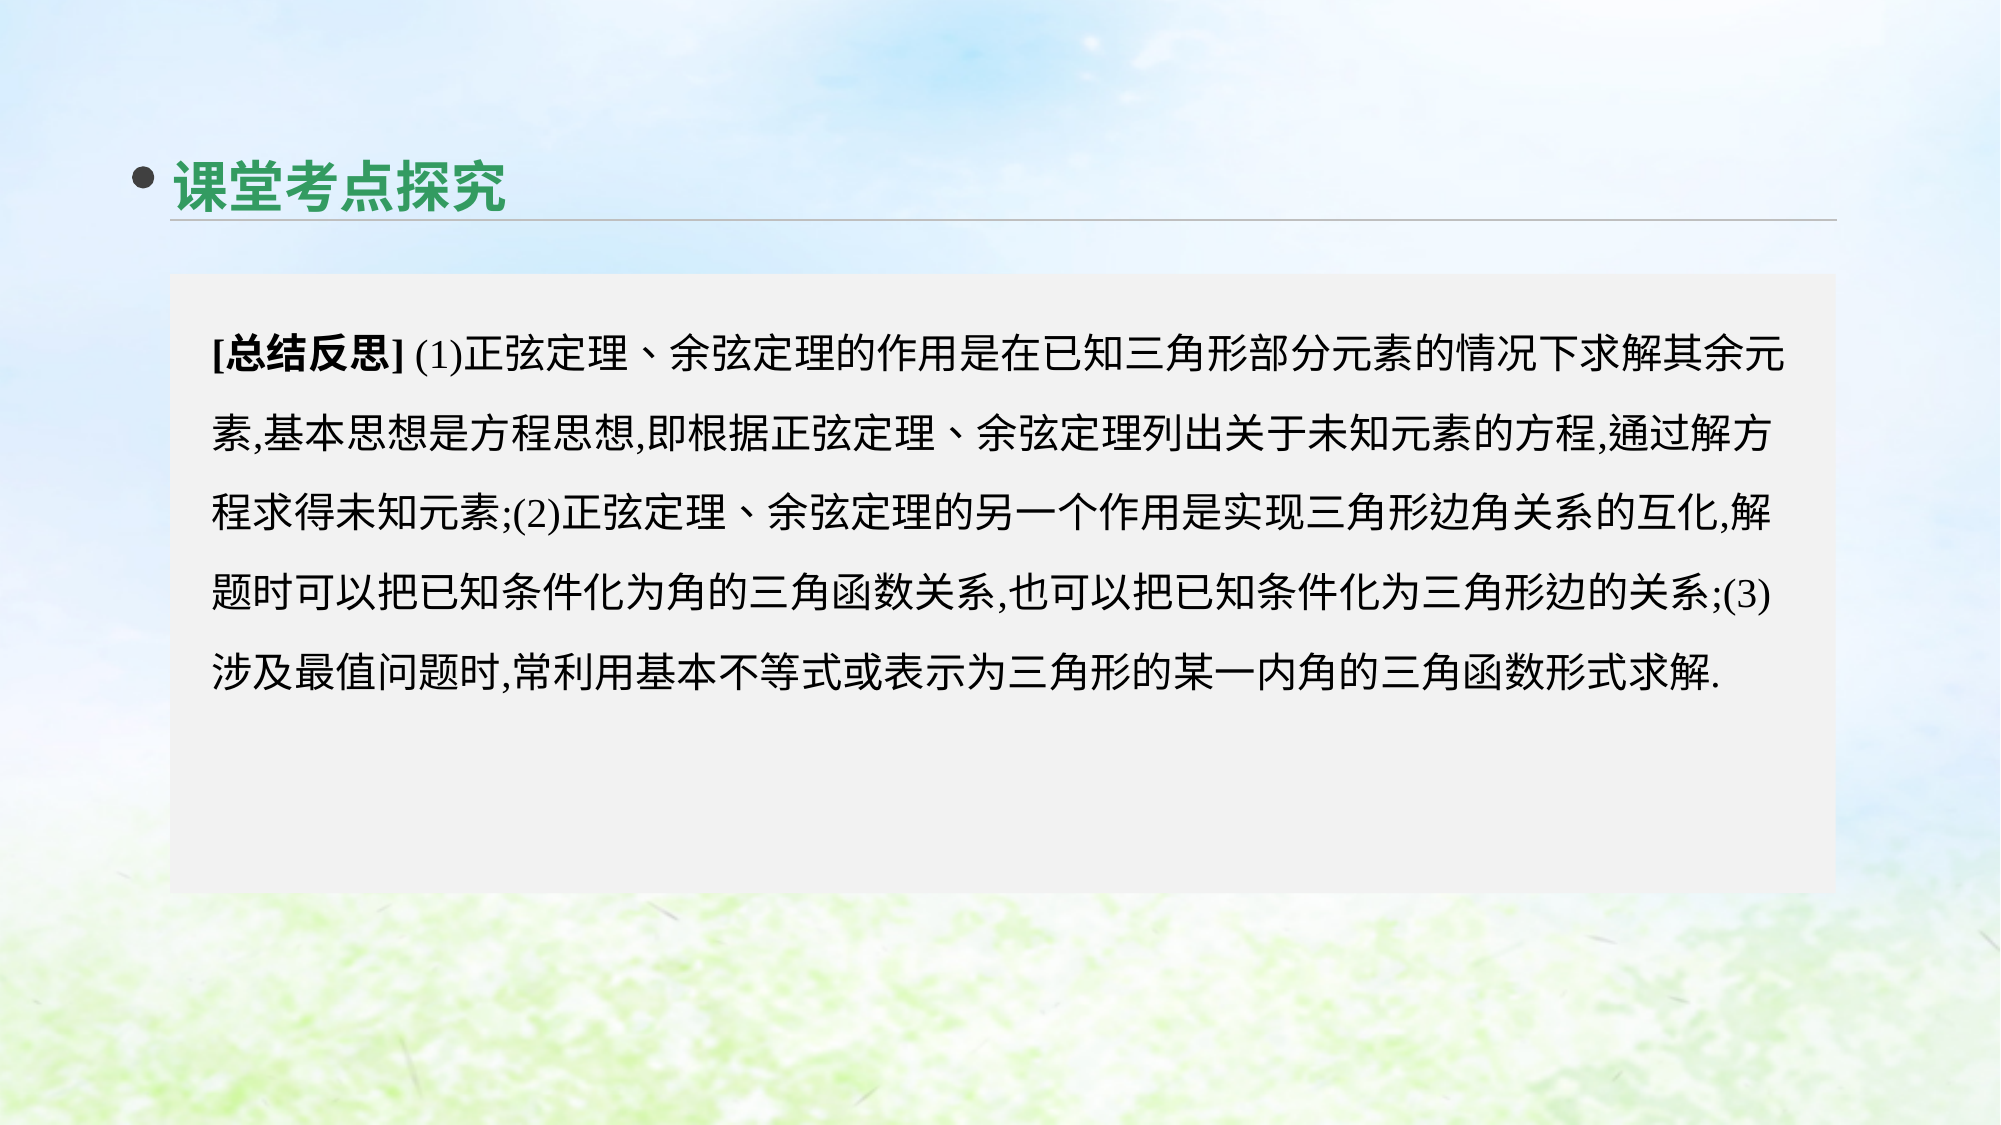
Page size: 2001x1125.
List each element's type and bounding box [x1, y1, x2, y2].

picture [0, 0, 2001, 1125]
text_box [133, 144, 1837, 228]
text_box [211, 311, 1788, 905]
text_box [168, 272, 1838, 895]
